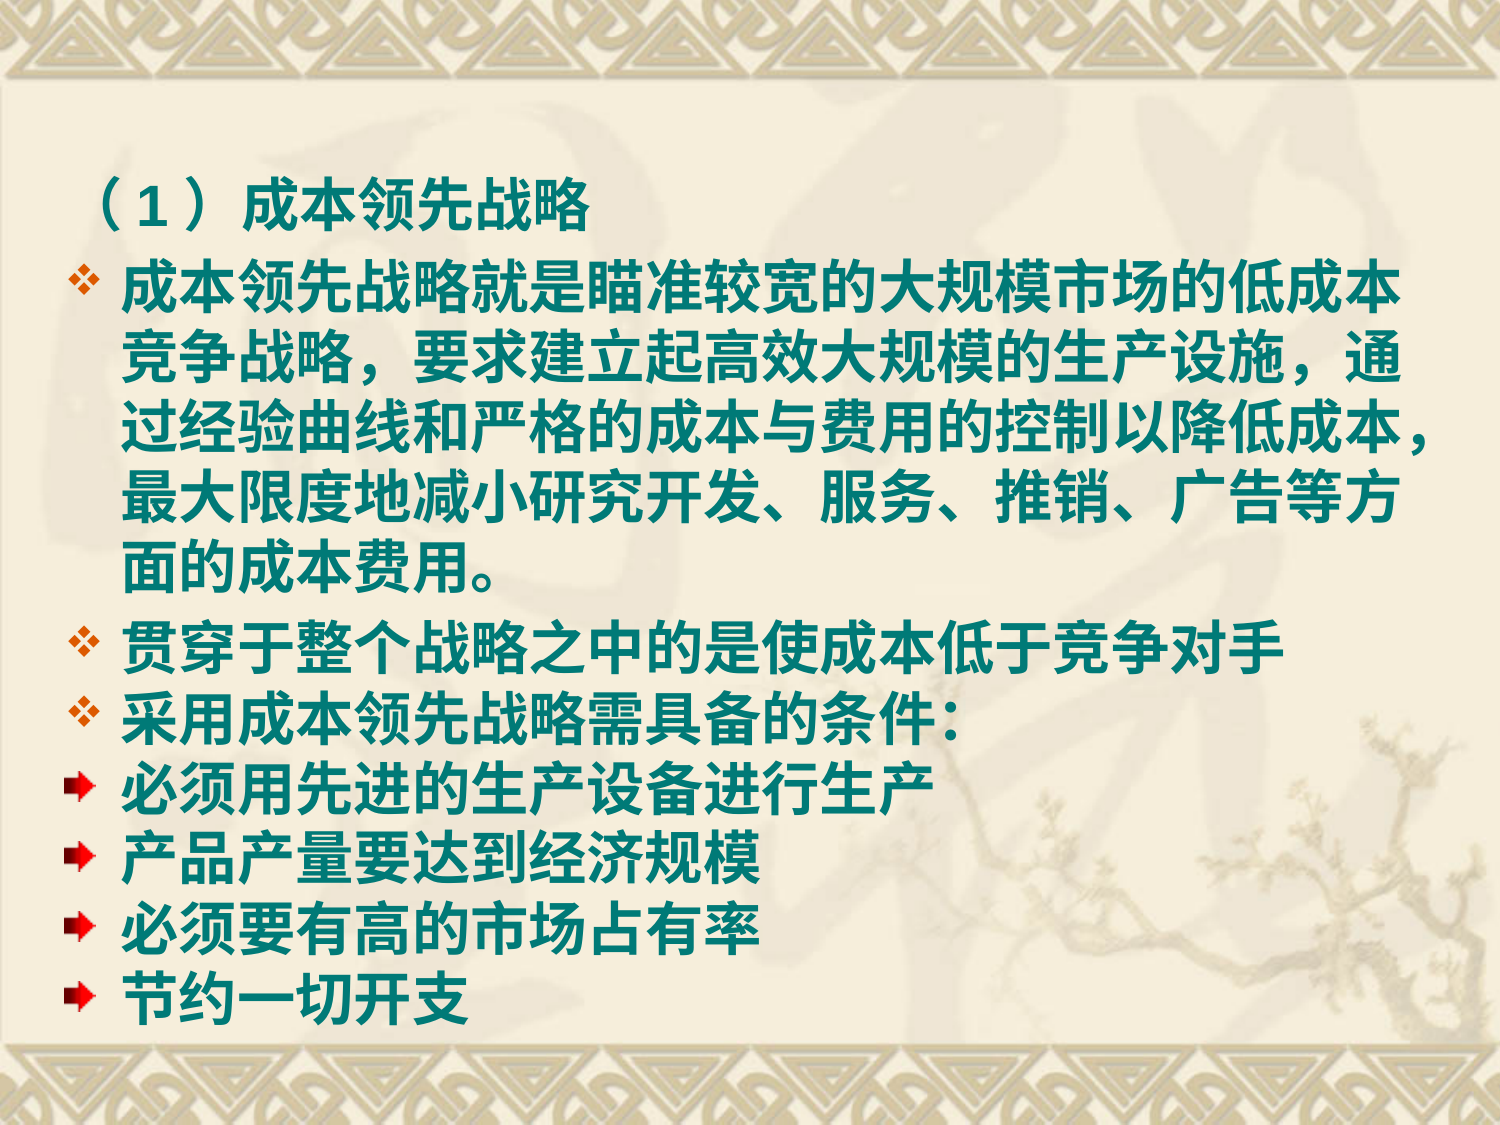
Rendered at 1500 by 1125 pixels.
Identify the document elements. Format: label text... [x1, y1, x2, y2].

list （1）成本领先战略 成本领先战略就是瞄准较宽的大规模市场的低成本竞争战略，要求建立起高效大规模的生产设施，通过经验曲线和严格的成本与费用的控制以降低成本，最大限度地减小研究开发、服务、推销、广告等方面的成本费用。 贯穿于整个战略之中的是使成本低于竞争对手 采用成本领先战略需具备的条件： 必须用先进的生产设备进行生产 产品产量要达到经济规模 必须要有高的市场占有率 节约一切开支 [49, 160, 1451, 1047]
picture [0, 0, 1500, 1125]
